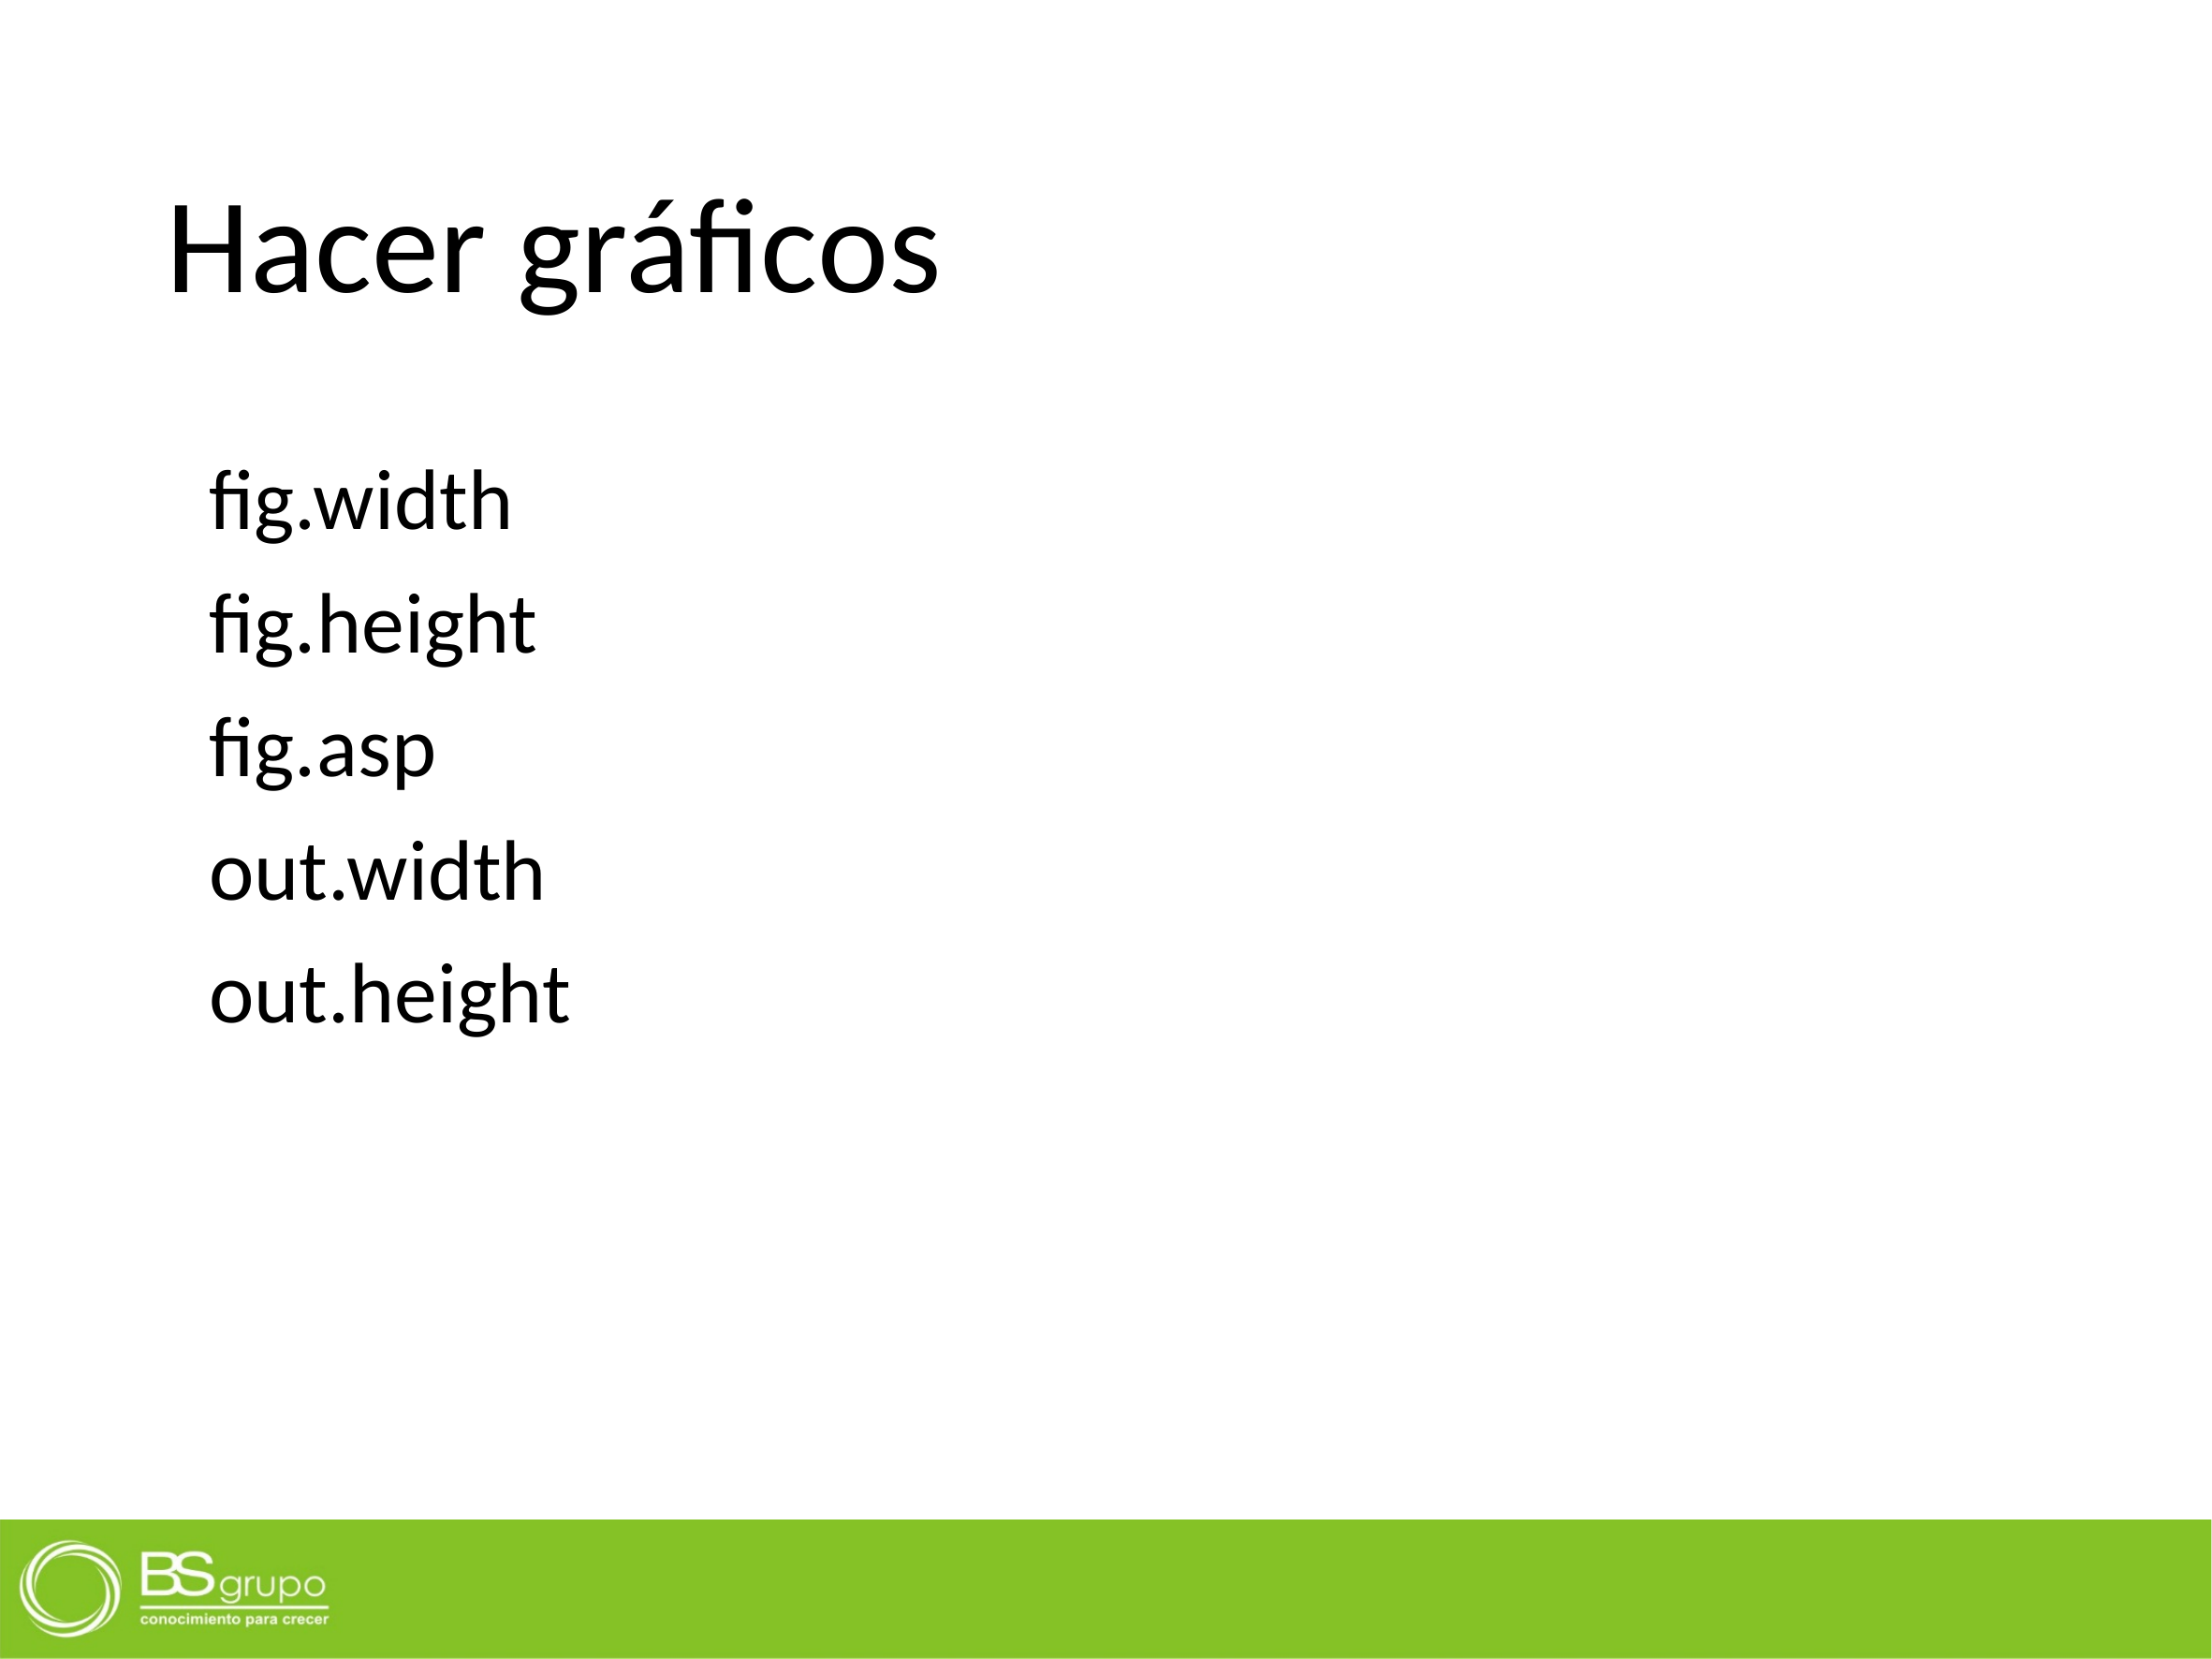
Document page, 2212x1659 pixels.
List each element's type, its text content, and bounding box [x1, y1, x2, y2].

title Hacer gráficos [152, 88, 2059, 409]
list fig.width fig.height fig.asp out.width out.height [152, 441, 2059, 1494]
picture [0, 1520, 2212, 1659]
